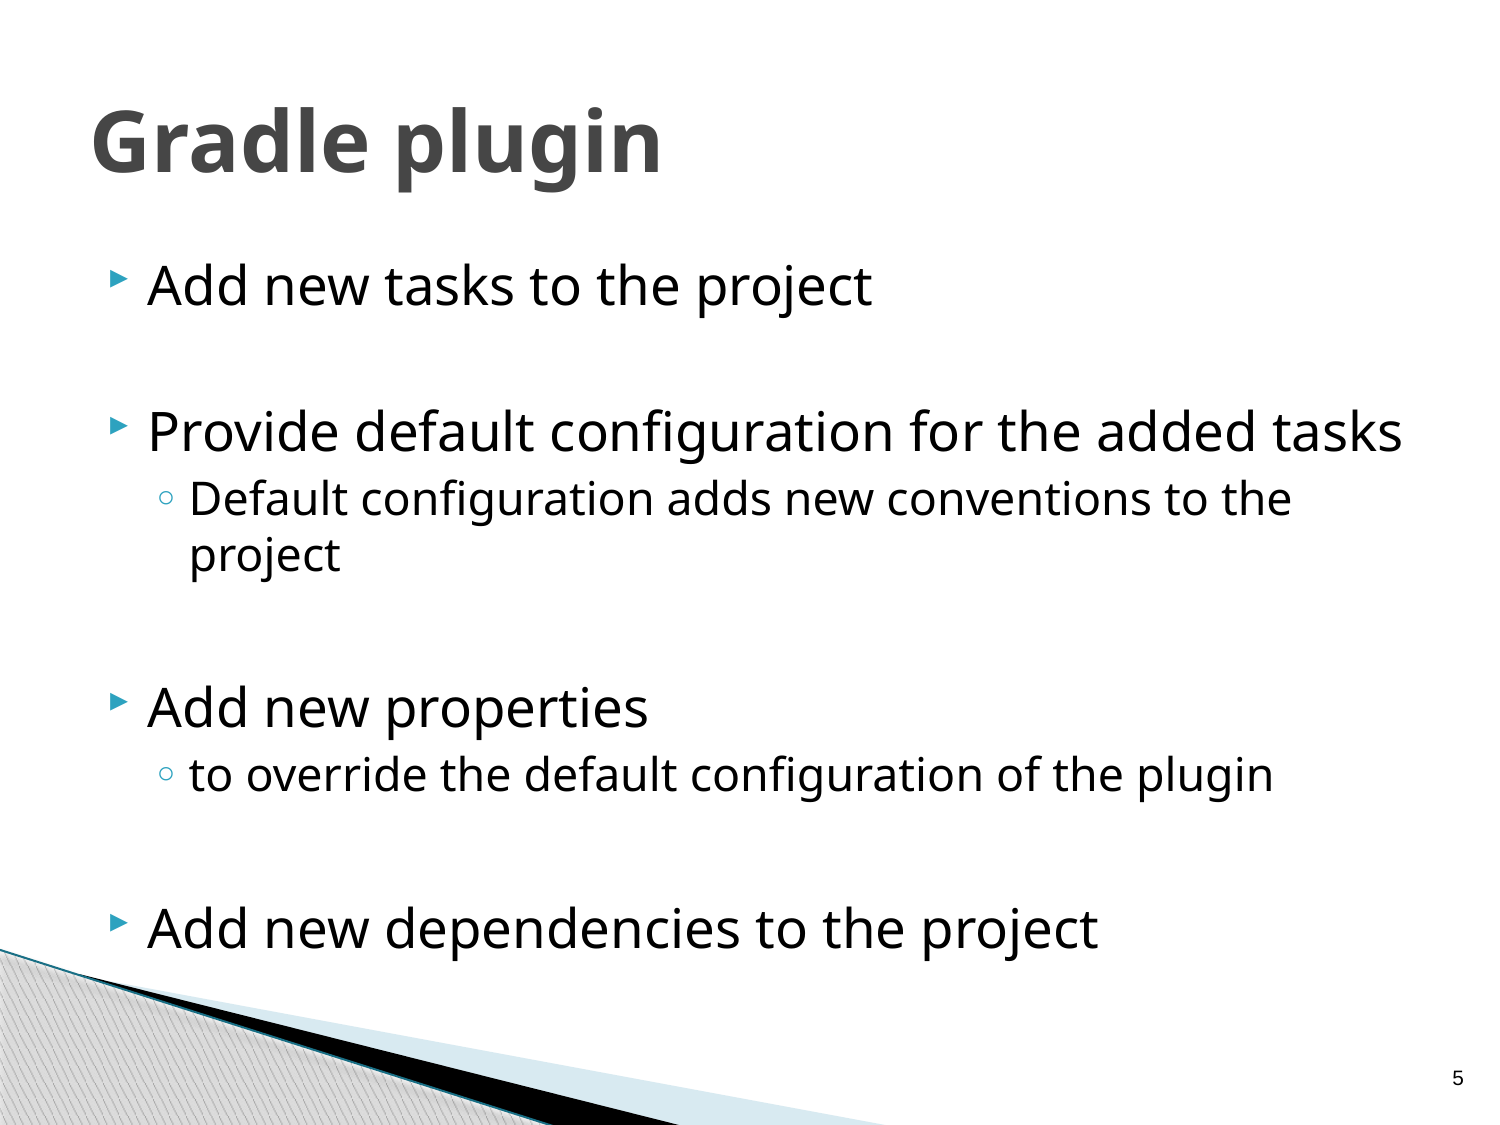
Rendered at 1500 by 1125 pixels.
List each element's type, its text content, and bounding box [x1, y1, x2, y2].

slide_number 5 [1418, 1037, 1479, 1098]
list Add new tasks to the project Provide default configuration for the added tasks Default configuration adds new conventions to the project Add new properties to override the default configuration of the plugin Add new dependencies to the project [75, 243, 1425, 986]
title Gradle plugin [75, 45, 1425, 233]
